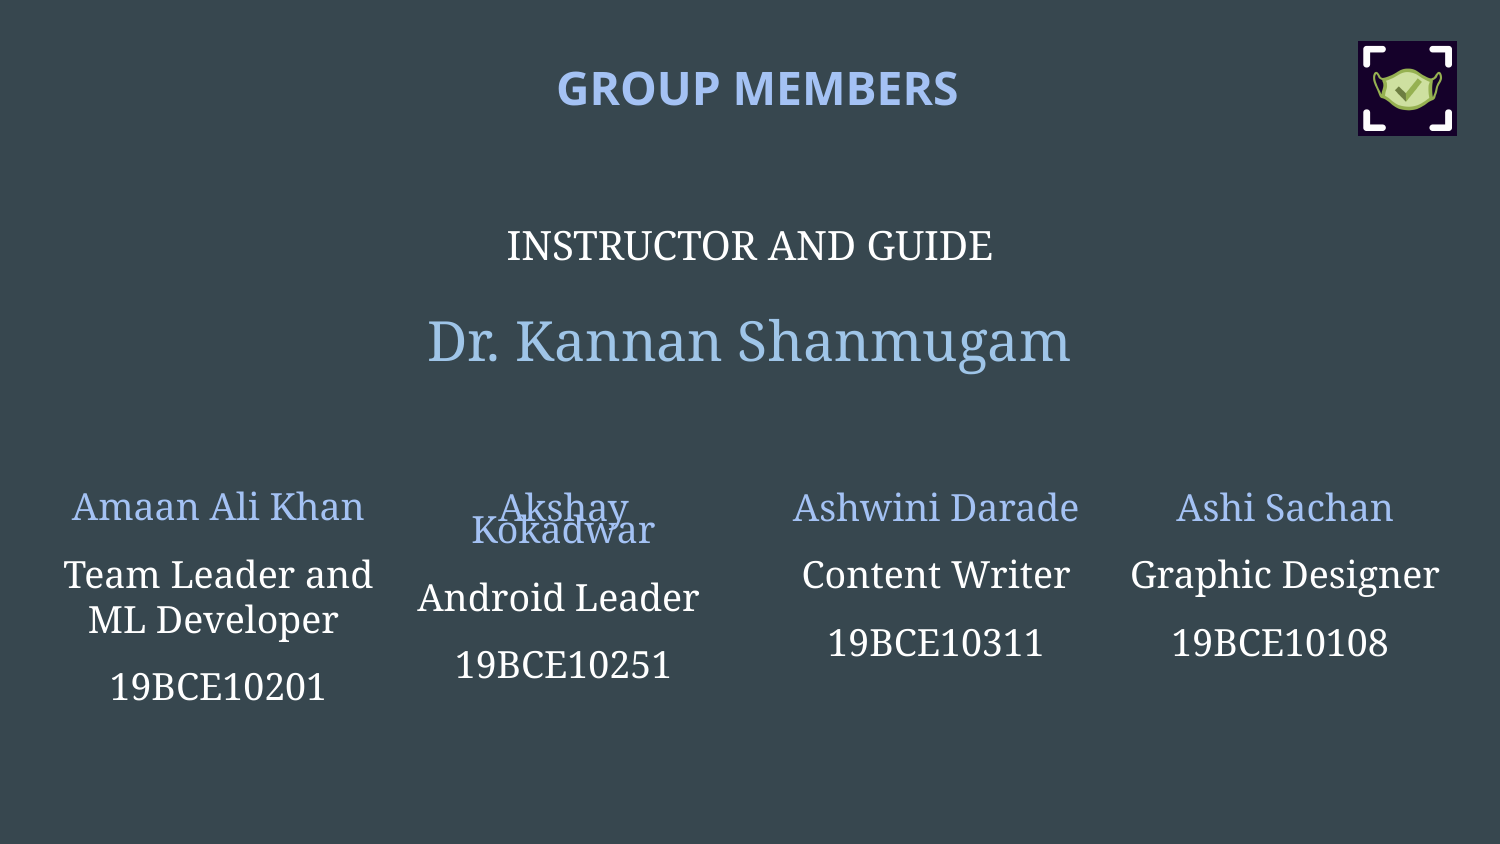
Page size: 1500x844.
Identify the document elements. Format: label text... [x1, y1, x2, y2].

picture [1358, 40, 1457, 136]
text_box Amaan Ali Khan Team Leader and ML Developer 19BCE10201 [48, 468, 389, 769]
title GROUP MEMBERS [58, 41, 1356, 136]
text_box Akshay Kokadwar Android Leader 19BCE10251 [393, 488, 734, 699]
text_box Ashwini Darade Content Writer 19BCE10311 [766, 488, 1107, 766]
text_box Ashi Sachan Graphic Designer 19BCE10108 [1090, 488, 1480, 676]
list INSTRUCTOR AND GUIDE Dr. Kannan Shanmugam [393, 194, 1107, 397]
